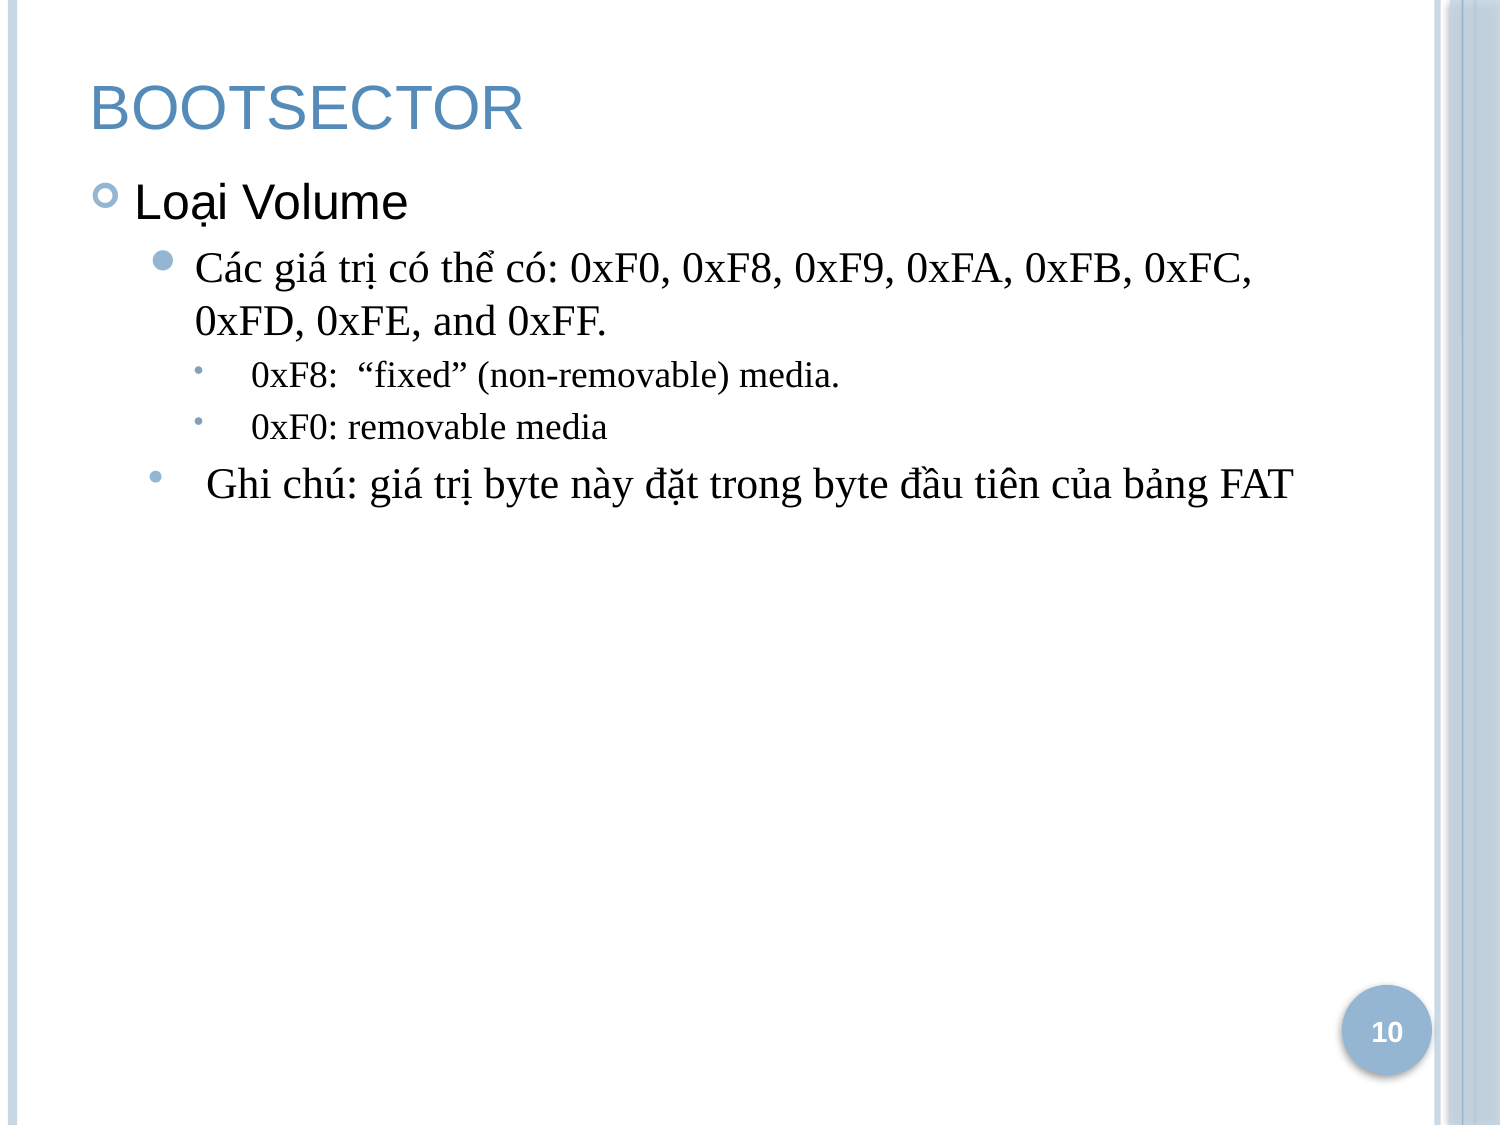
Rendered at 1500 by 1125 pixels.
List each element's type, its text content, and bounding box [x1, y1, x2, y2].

list Loại Volume Các giá trị có thể có: 0xF0, 0xF8, 0xF9, 0xFA, 0xFB, 0xFC, 0xFD, 0xFE, and 0xFF. 0xF8: “fixed” (non-removable) media. 0xF0: removable media Ghi chú: giá trị byte này đặt trong byte đầu tiên của bảng FAT [75, 162, 1338, 1062]
slide_number 10 [1337, 988, 1438, 1074]
title Bootsector [75, 45, 1338, 150]
